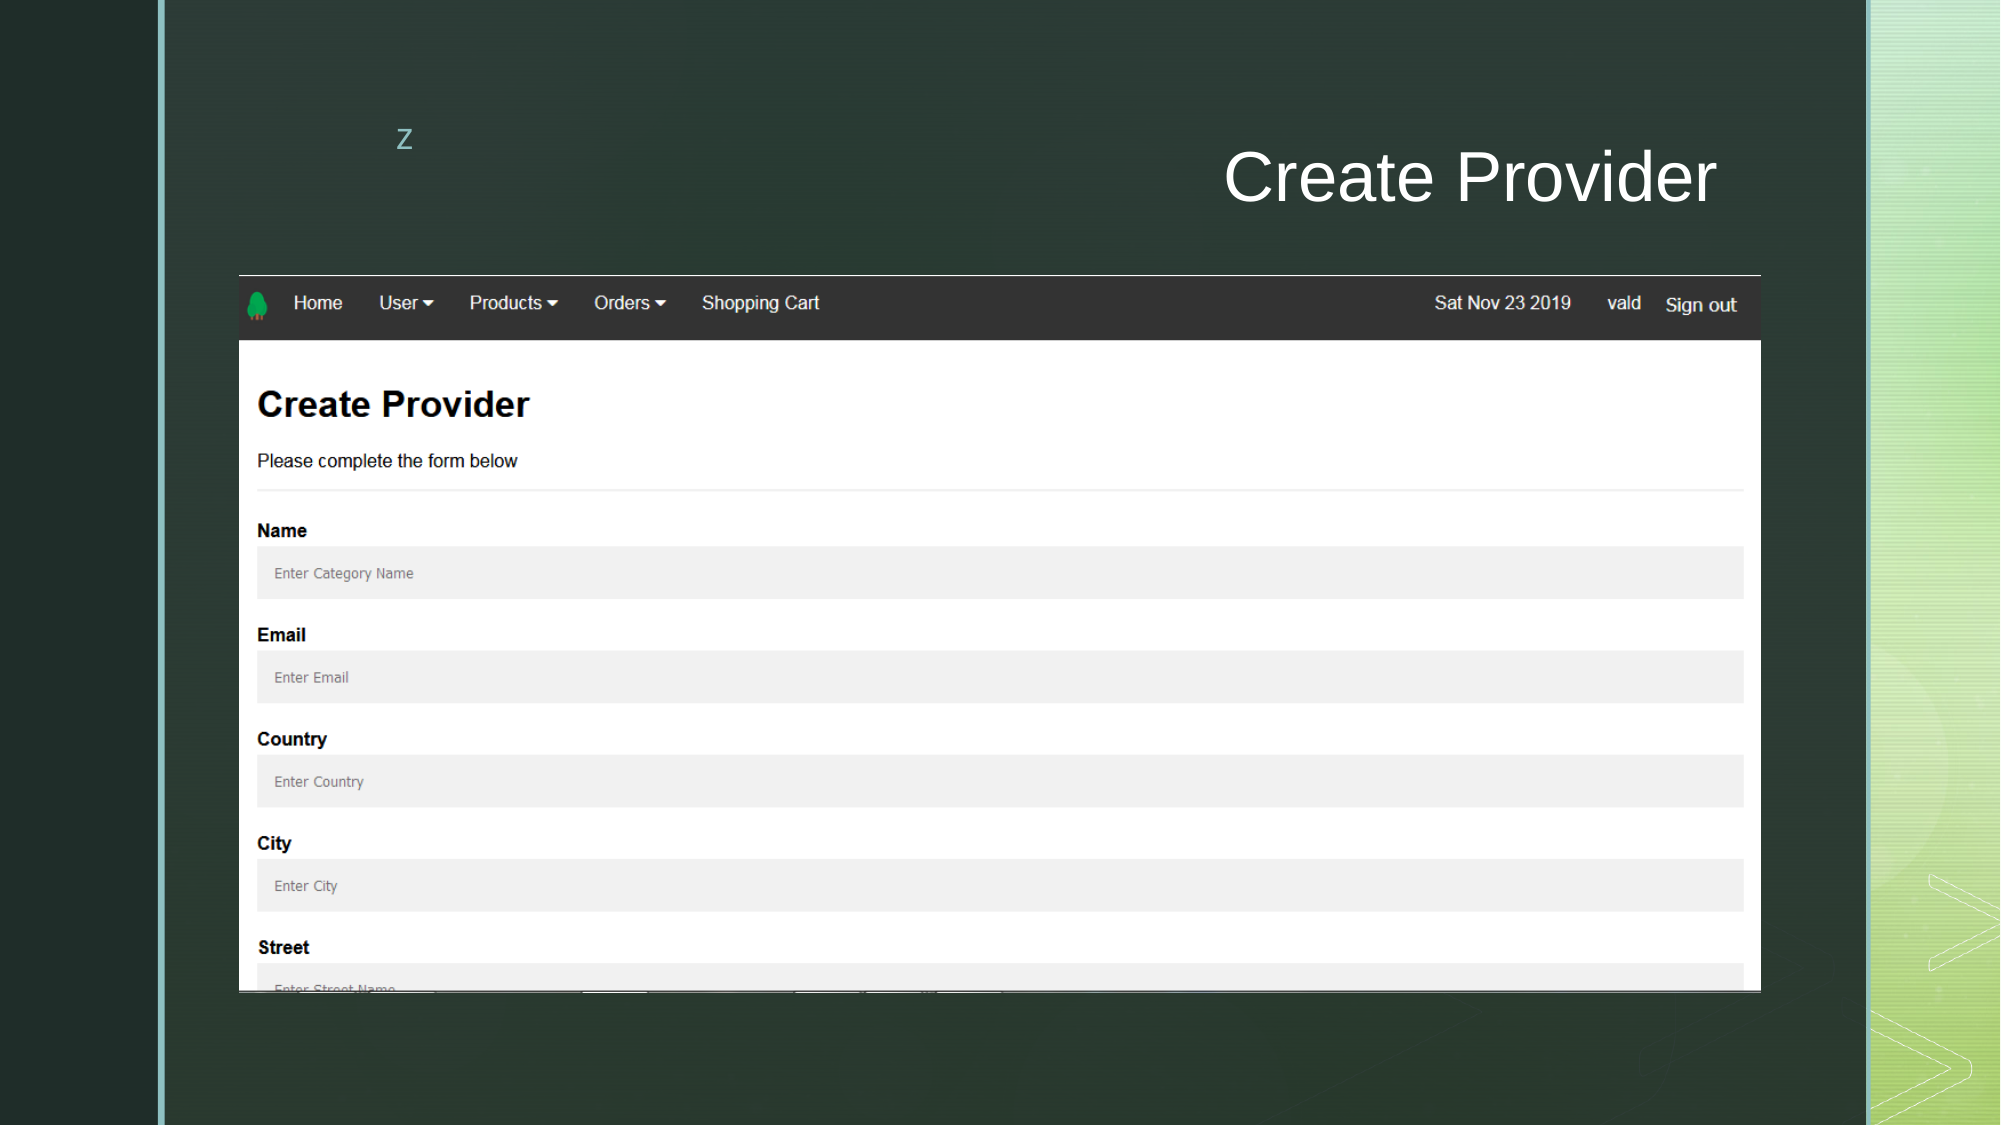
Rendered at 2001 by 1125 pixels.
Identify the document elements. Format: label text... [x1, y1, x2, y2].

picture [239, 275, 1761, 993]
title Create Provider [428, 132, 1734, 275]
picture [1871, 0, 2001, 1125]
